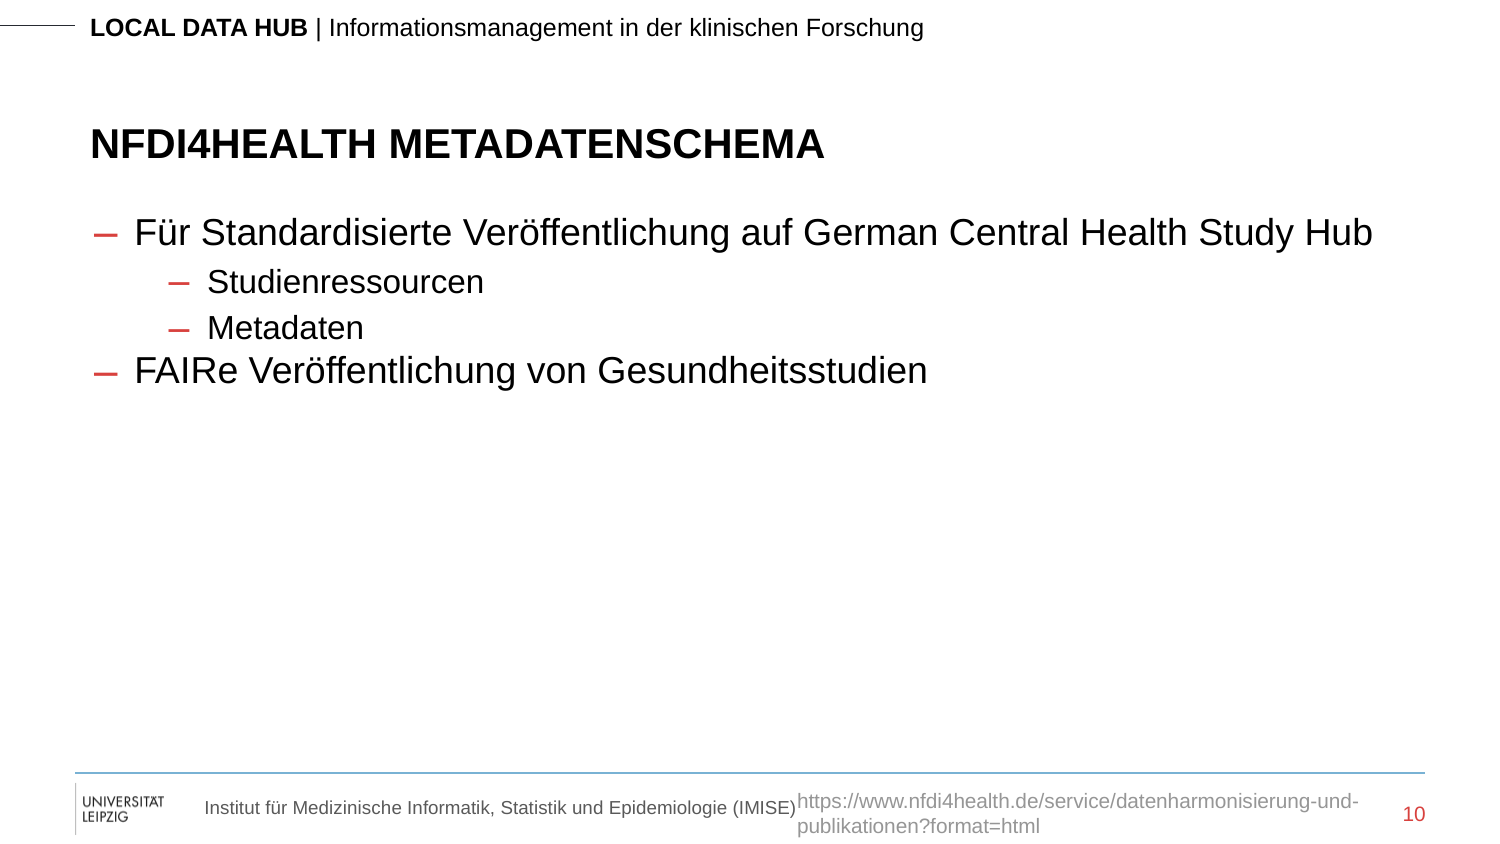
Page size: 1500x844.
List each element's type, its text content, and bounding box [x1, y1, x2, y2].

text_box https://www.nfdi4health.de/service/datenharmonisierung-und-publikationen?format=html [797, 787, 1412, 838]
list Für Standardisierte Veröffentlichung auf German Central Health Study Hub Studienressourcen Metadaten FAIRe Veröffentlichung von Gesundheitsstudien [75, 200, 1426, 756]
title NFDI4HEALTH METADATENSCHEMA [75, 50, 1426, 175]
slide_number ‹#› [1412, 800, 1426, 834]
picture [75, 782, 165, 836]
